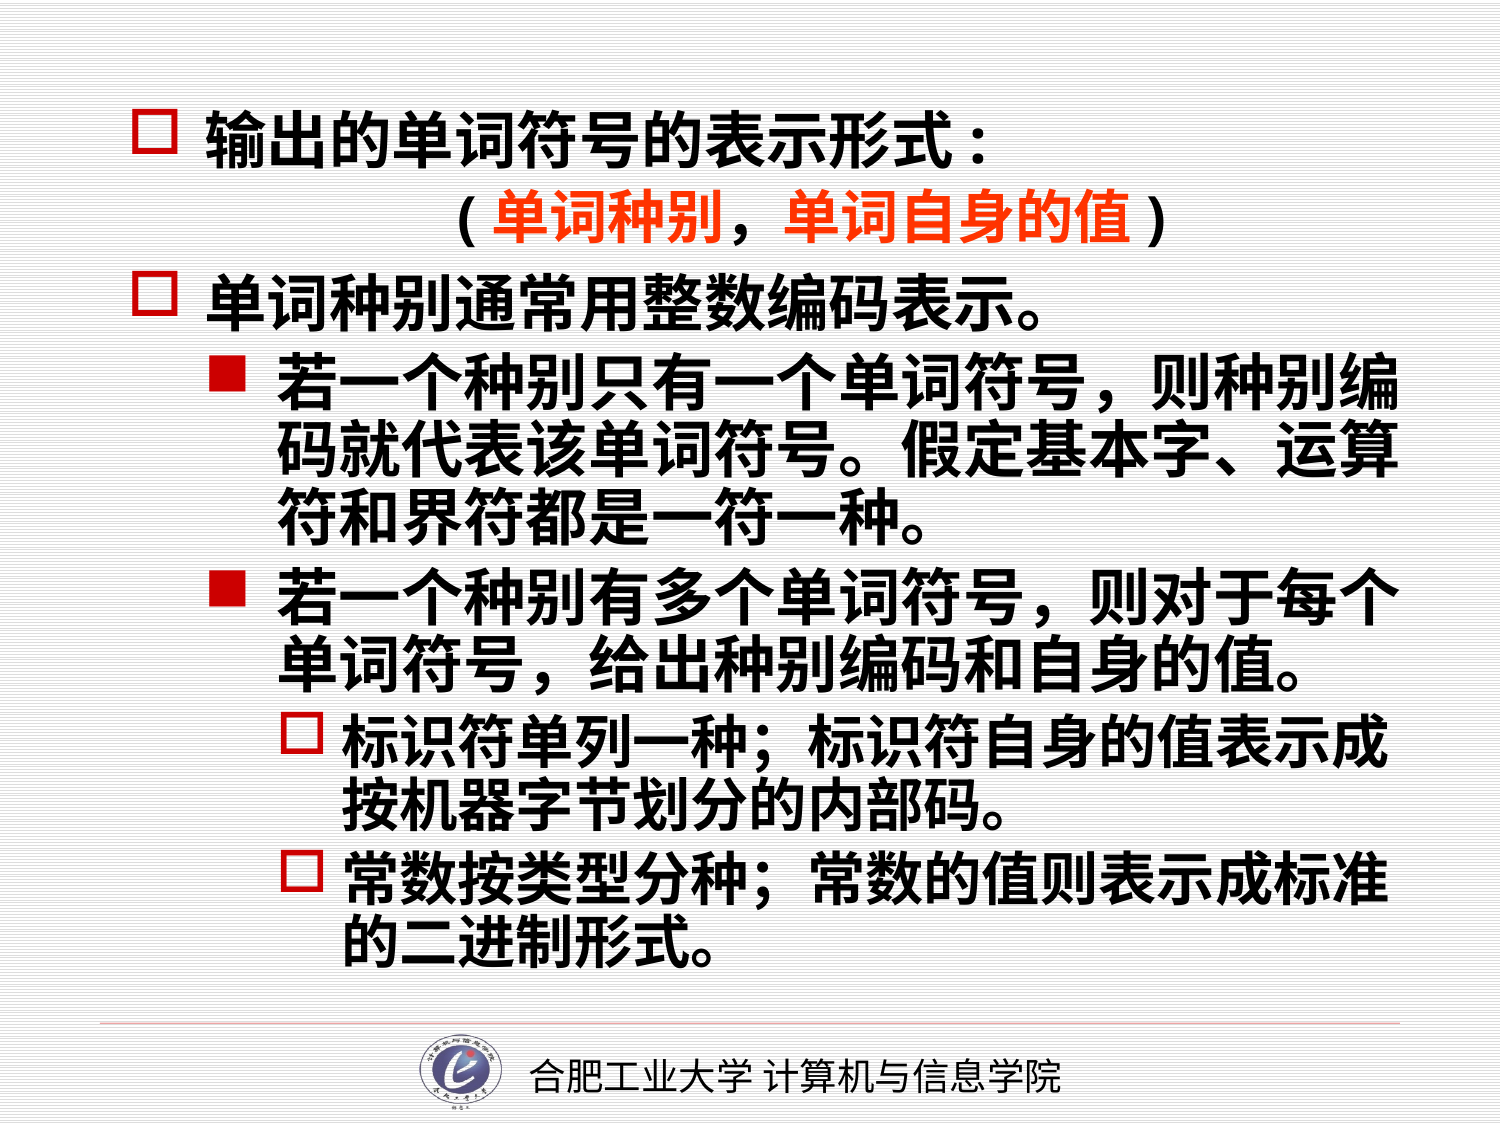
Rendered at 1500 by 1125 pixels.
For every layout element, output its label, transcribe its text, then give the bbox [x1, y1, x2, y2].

slide_number [1116, 1023, 1442, 1102]
list 输出的单词符号的表示形式: (单词种别，单词自身的值) 单词种别通常用整数编码表示。 若一个种别只有一个单词符号，则种别编码就代表该单词符号。假定基本字、运算符和界符都是一符一种。 若一个种别有多个单词符号，则对于每个单词符号，给出种别编码和自身的值。 标识符单列一种；标识符自身的值表示成按机器字节划分的内部码。 常数按类型分种；常数的值则表示成标准的二进制形式。 [111, 101, 1435, 1027]
